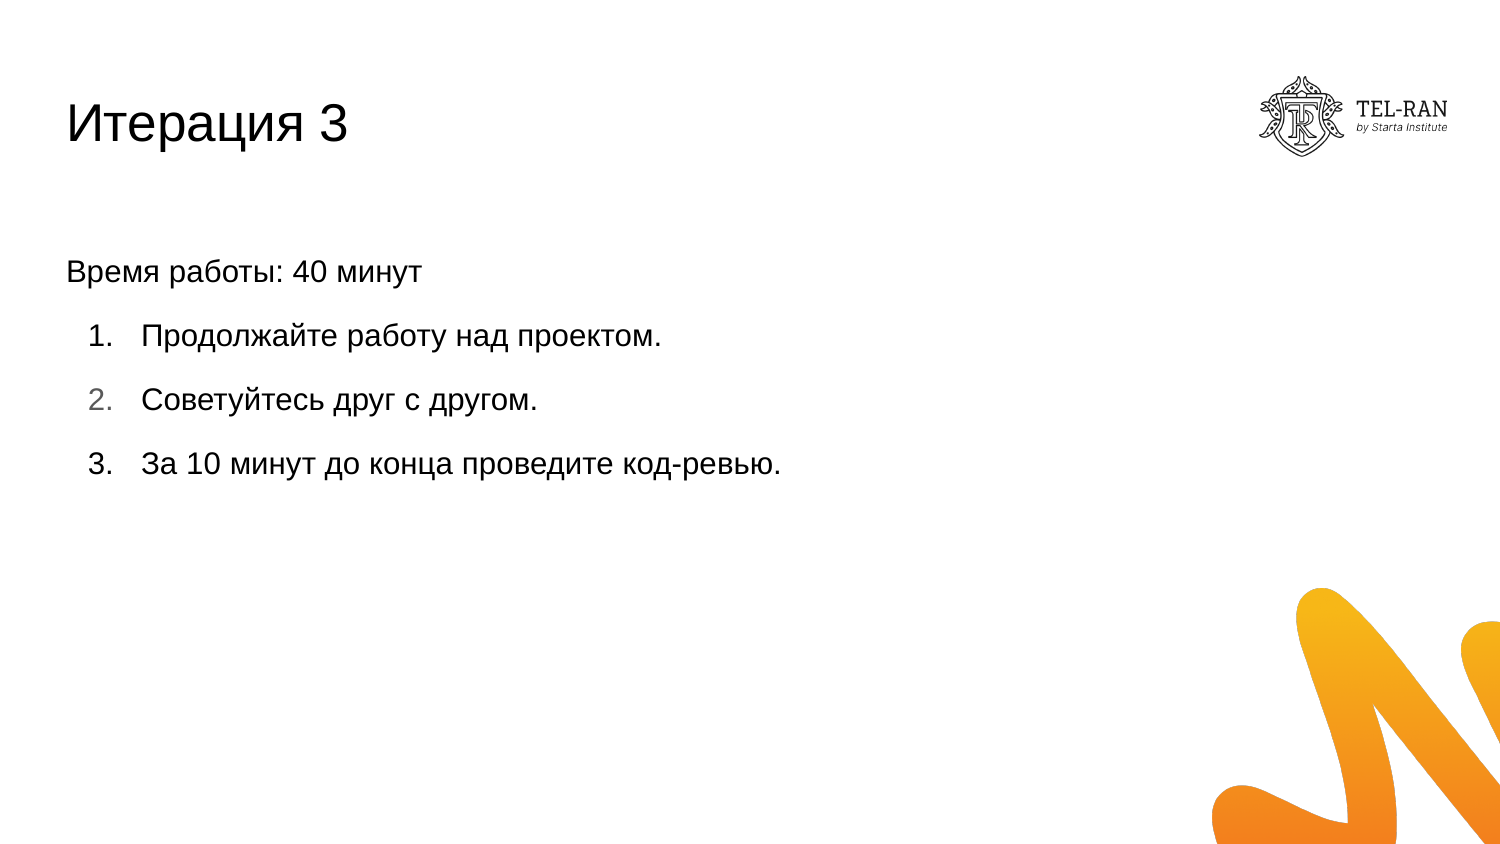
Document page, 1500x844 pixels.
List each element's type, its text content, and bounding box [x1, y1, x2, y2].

text_box Время работы: 40 минут Продолжайте работу над проектом. Советуйтесь друг с другом. За 10 минут до конца проведите код-ревью. [51, 230, 1449, 750]
text_box Итерация 3 [51, 72, 1449, 167]
picture [1259, 76, 1447, 157]
picture [1152, 588, 1500, 844]
